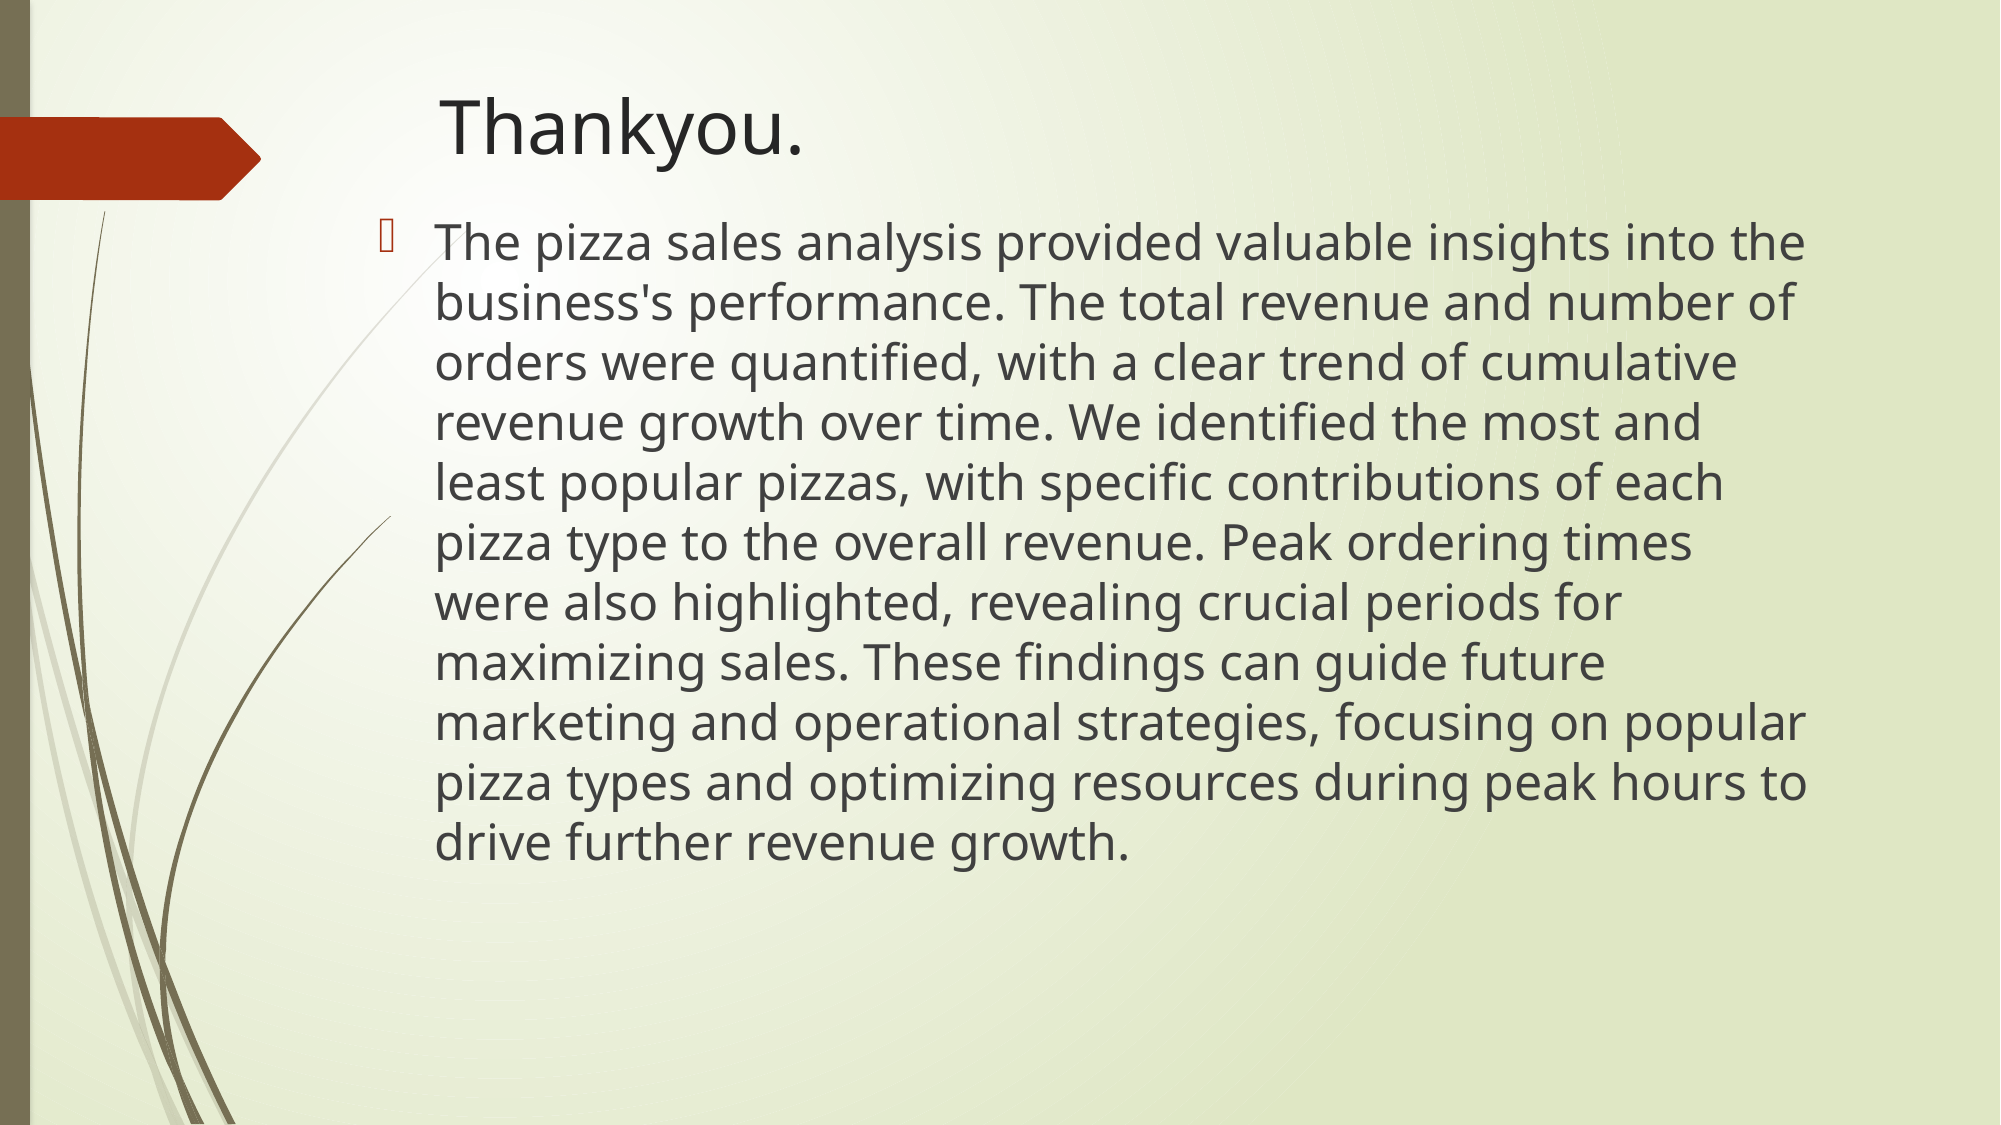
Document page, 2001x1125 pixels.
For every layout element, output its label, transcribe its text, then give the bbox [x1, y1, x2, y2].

list The pizza sales analysis provided valuable insights into the business's performance. The total revenue and number of orders were quantified, with a clear trend of cumulative revenue growth over time. We identified the most and least popular pizzas, with specific contributions of each pizza type to the overall revenue. Peak ordering times were also highlighted, revealing crucial periods for maximizing sales. These findings can guide future marketing and operational strategies, focusing on popular pizza types and optimizing resources during peak hours to drive further revenue growth. [363, 203, 1826, 823]
title Thankyou. [424, 71, 1887, 188]
